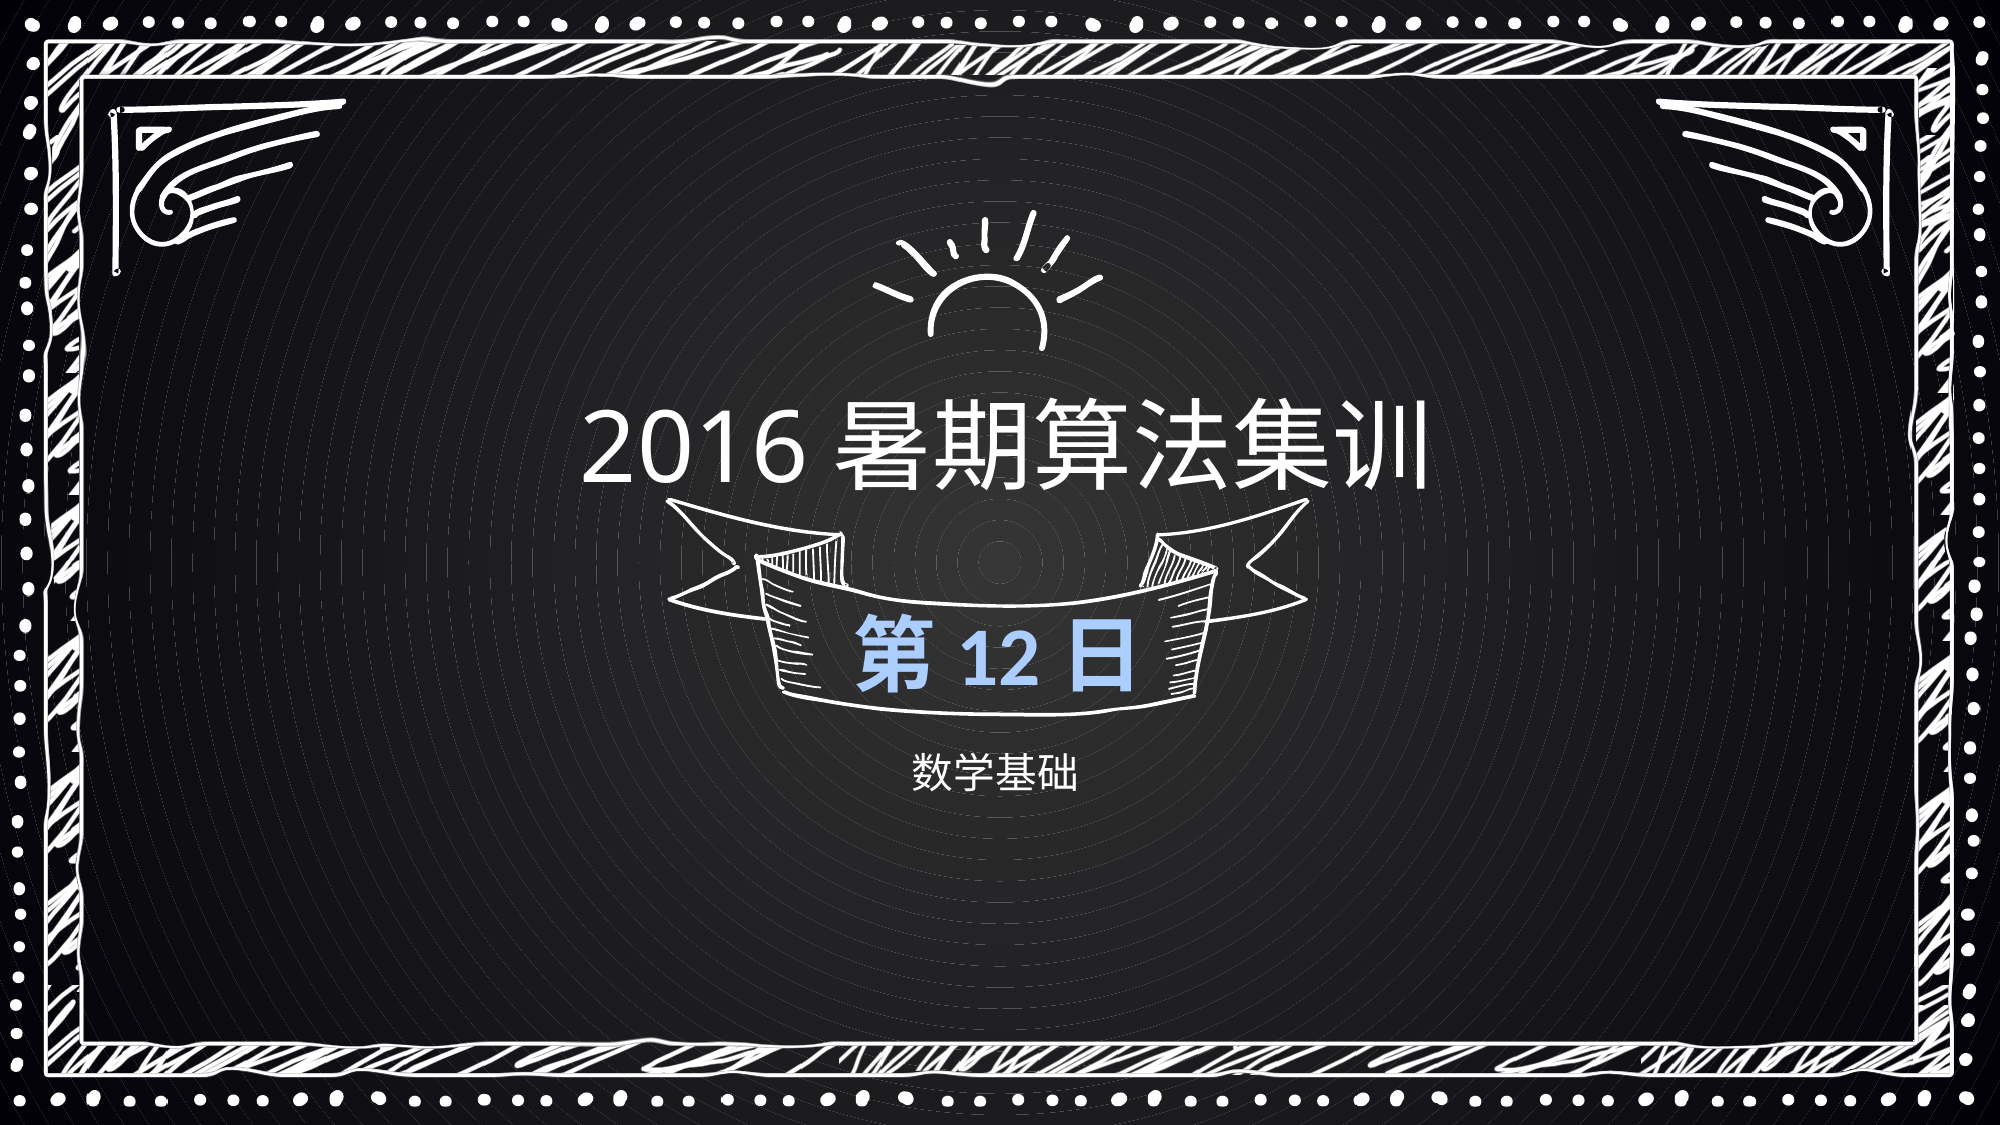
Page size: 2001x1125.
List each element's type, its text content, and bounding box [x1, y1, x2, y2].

text_box 2016暑期算法集训 [470, 374, 1543, 510]
picture [9, 15, 1991, 1107]
text_box 数学基础 [745, 739, 1246, 804]
